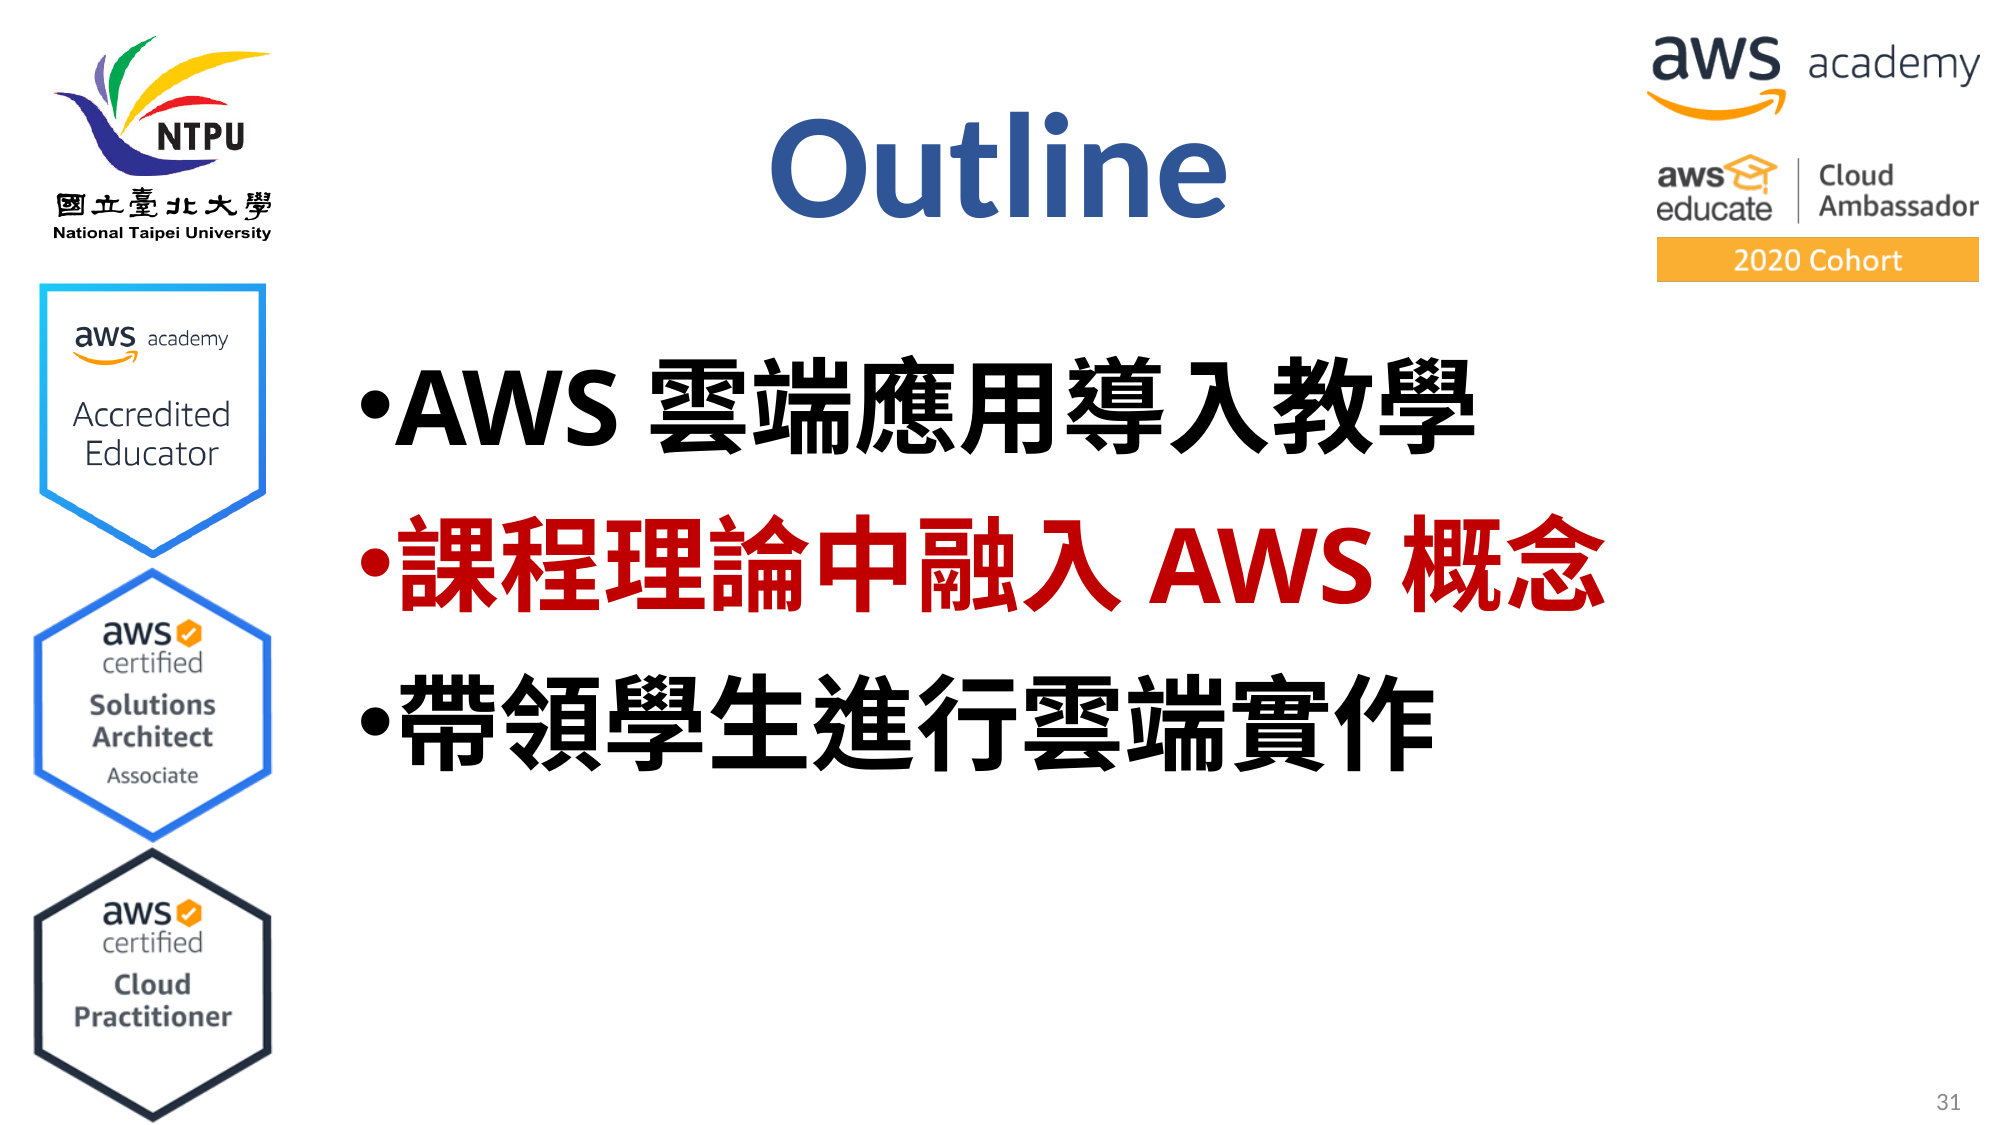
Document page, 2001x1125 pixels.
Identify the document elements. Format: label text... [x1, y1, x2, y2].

picture [14, 847, 290, 1123]
picture [39, 283, 266, 558]
picture [1657, 154, 1980, 300]
picture [54, 187, 271, 241]
list AWS雲端應用導入教學 課程理論中融入AWS概念 帶領學生進行雲端實作 [342, 333, 1730, 1014]
picture [14, 567, 290, 843]
picture [54, 36, 270, 176]
picture [1647, 36, 1980, 121]
title Outline [137, 59, 1863, 278]
slide_number 31 [1819, 1080, 1977, 1120]
